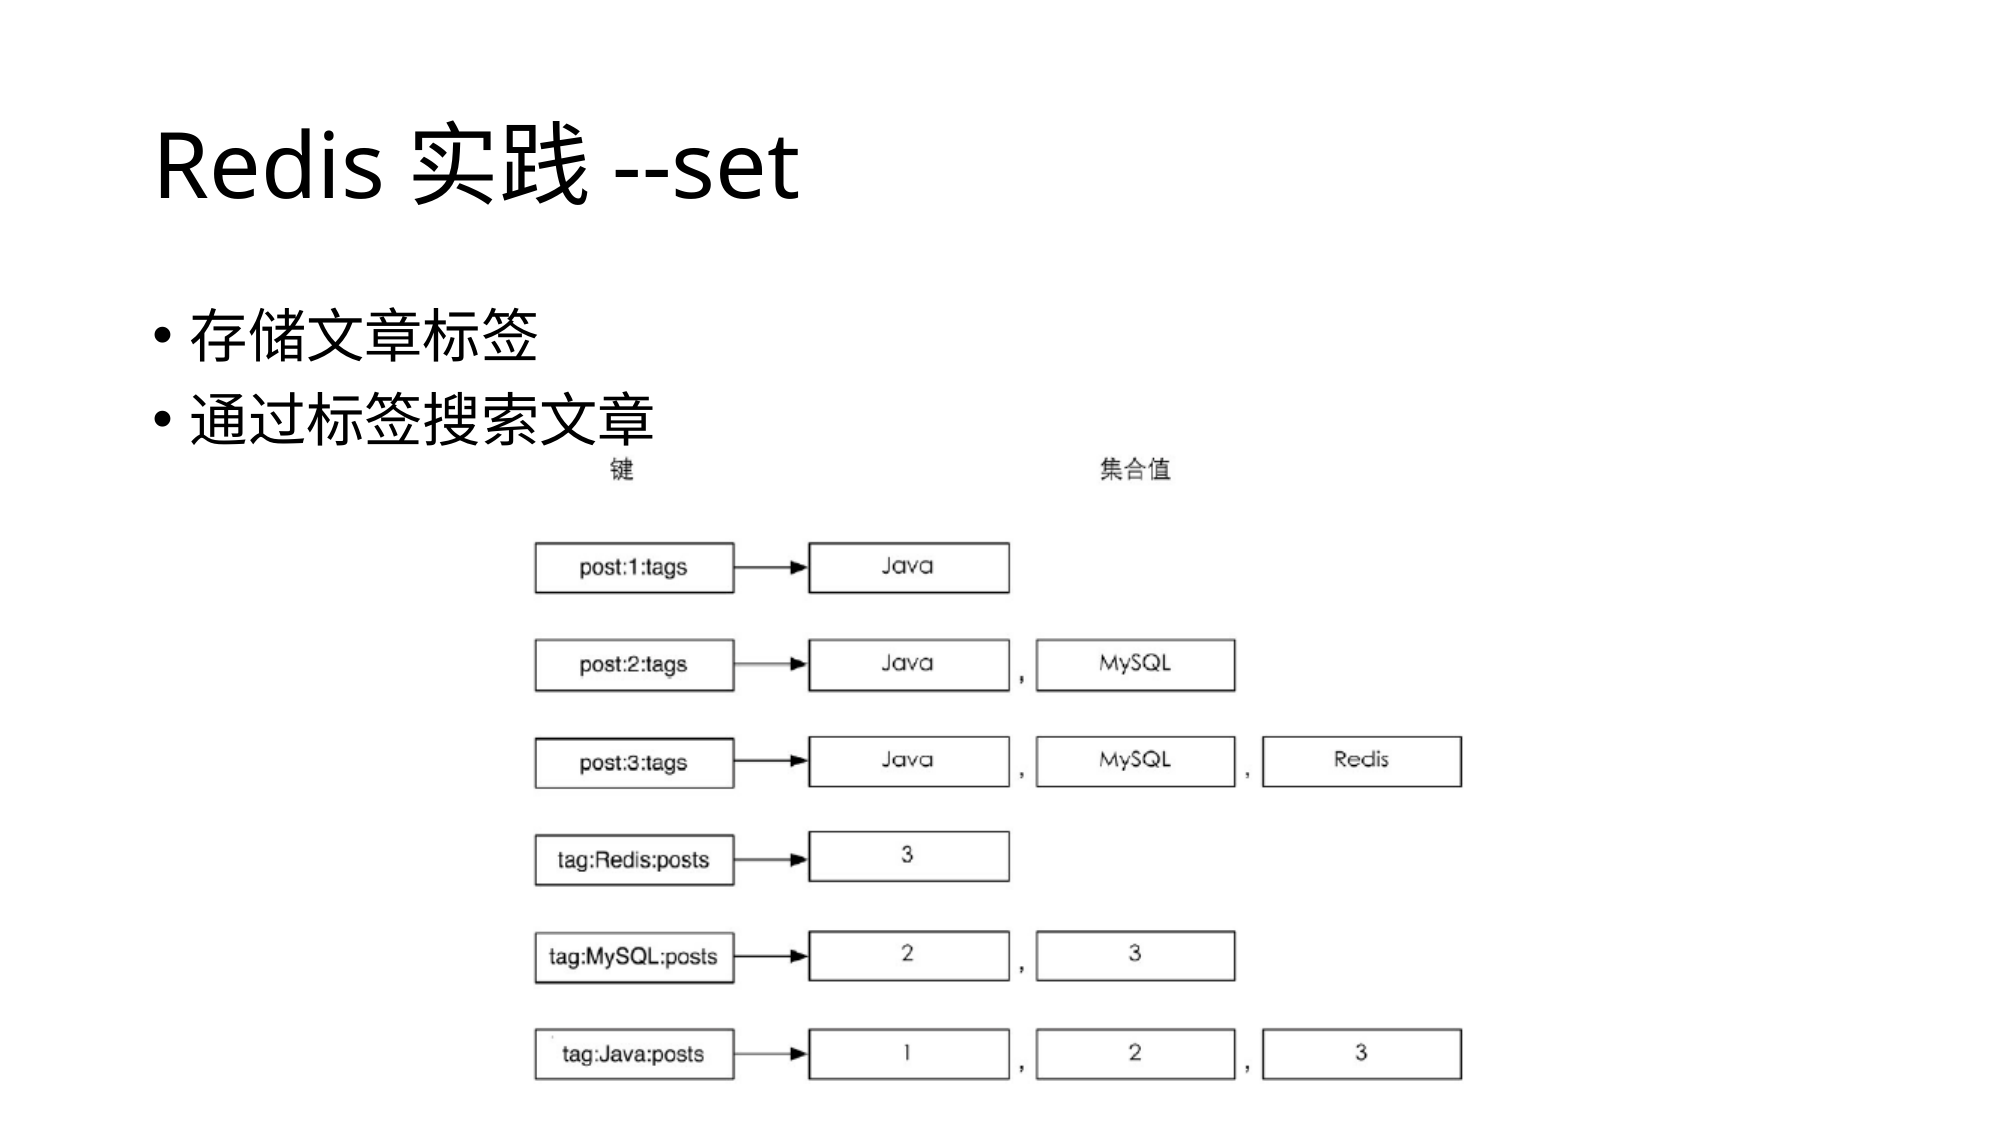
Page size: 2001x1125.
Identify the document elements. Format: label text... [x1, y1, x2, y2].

list 存储文章标签 通过标签搜索文章 [137, 299, 1863, 1014]
title Redis实践--set [137, 59, 1863, 278]
picture [528, 452, 1470, 1087]
